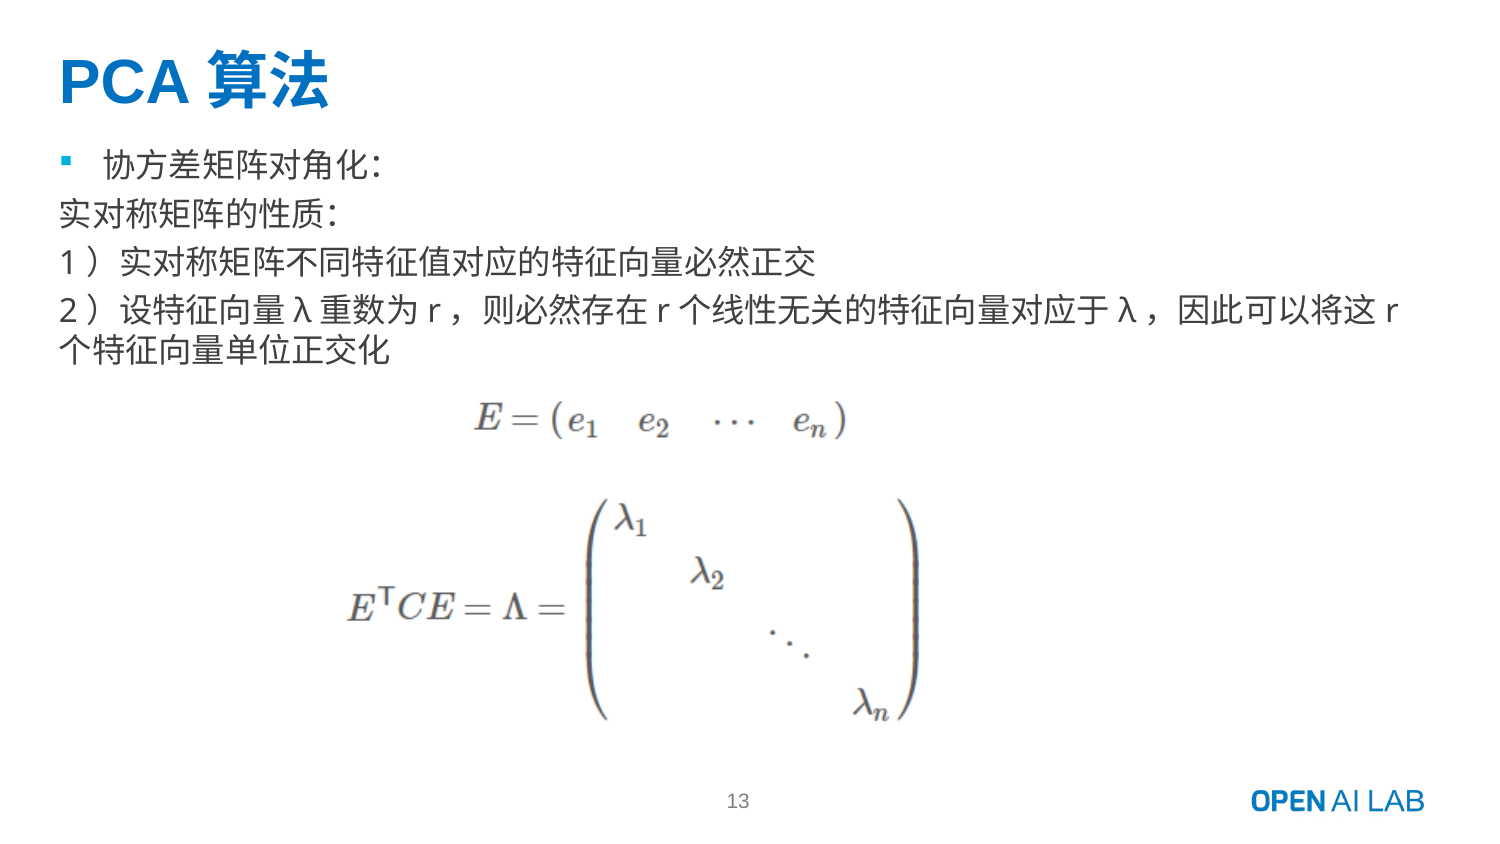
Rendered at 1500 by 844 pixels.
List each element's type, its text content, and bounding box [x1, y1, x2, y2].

picture [1242, 775, 1433, 827]
picture [265, 377, 988, 762]
list 协方差矩阵对角化： 实对称矩阵的性质： 1）实对称矩阵不同特征值对应的特征向量必然正交 2）设特征向量λ重数为r，则必然存在r个线性无关的特征向量对应于λ，因此可以将这r个特征向量单位正交化 [59, 144, 1433, 750]
title PCA算法 [59, 41, 1433, 113]
